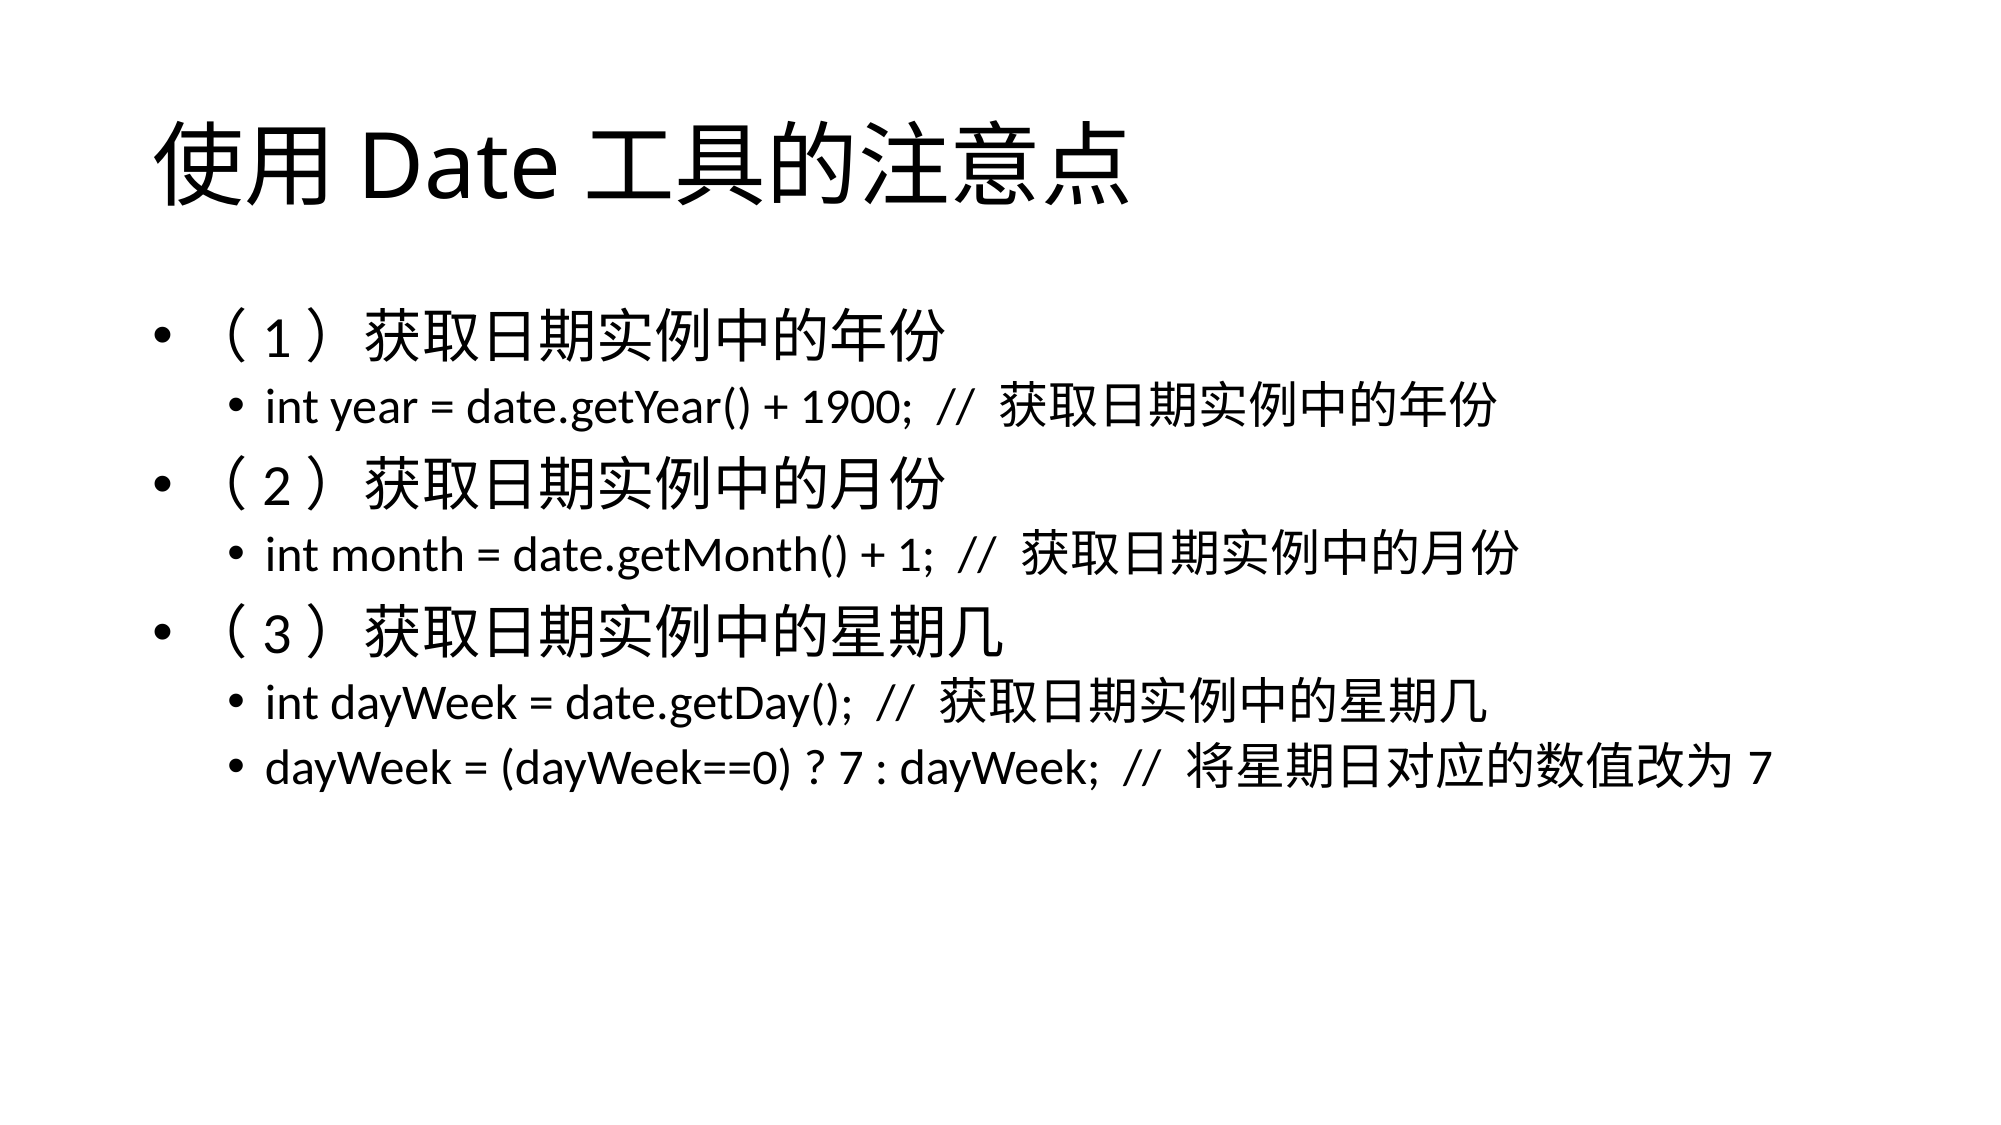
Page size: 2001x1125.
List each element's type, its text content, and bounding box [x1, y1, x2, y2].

title 使用Date工具的注意点 [137, 59, 1863, 278]
list （1）获取日期实例中的年份 int year = date.getYear() + 1900; // 获取日期实例中的年份 （2）获取日期实例中的月份 int month = date.getMonth() + 1; // 获取日期实例中的月份 （3）获取日期实例中的星期几 int dayWeek = date.getDay(); // 获取日期实例中的星期几 dayWeek = (dayWeek==0) ? 7 : dayWeek; // 将星期日对应的数值改为7 [137, 299, 1863, 1014]
